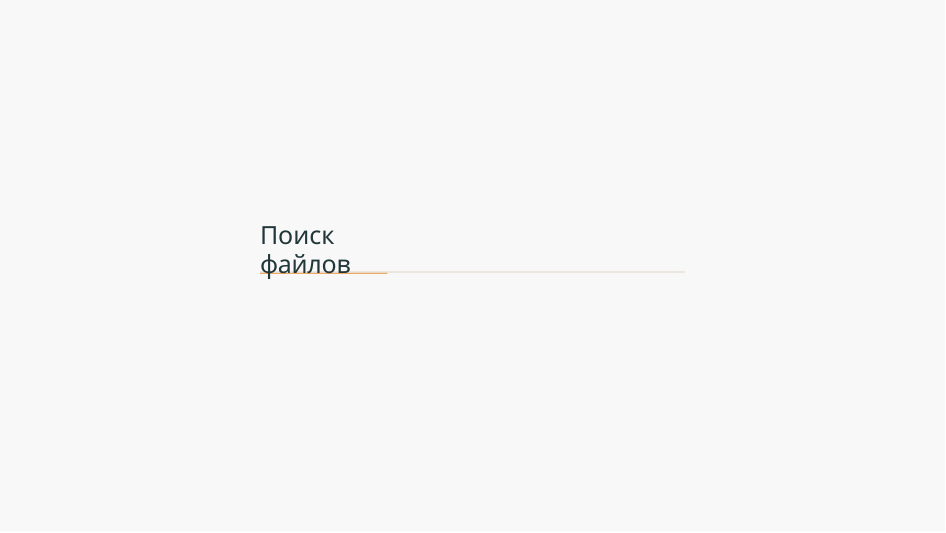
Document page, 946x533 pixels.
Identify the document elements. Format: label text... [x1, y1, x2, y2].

text_box Поиск файлов [257, 217, 430, 279]
